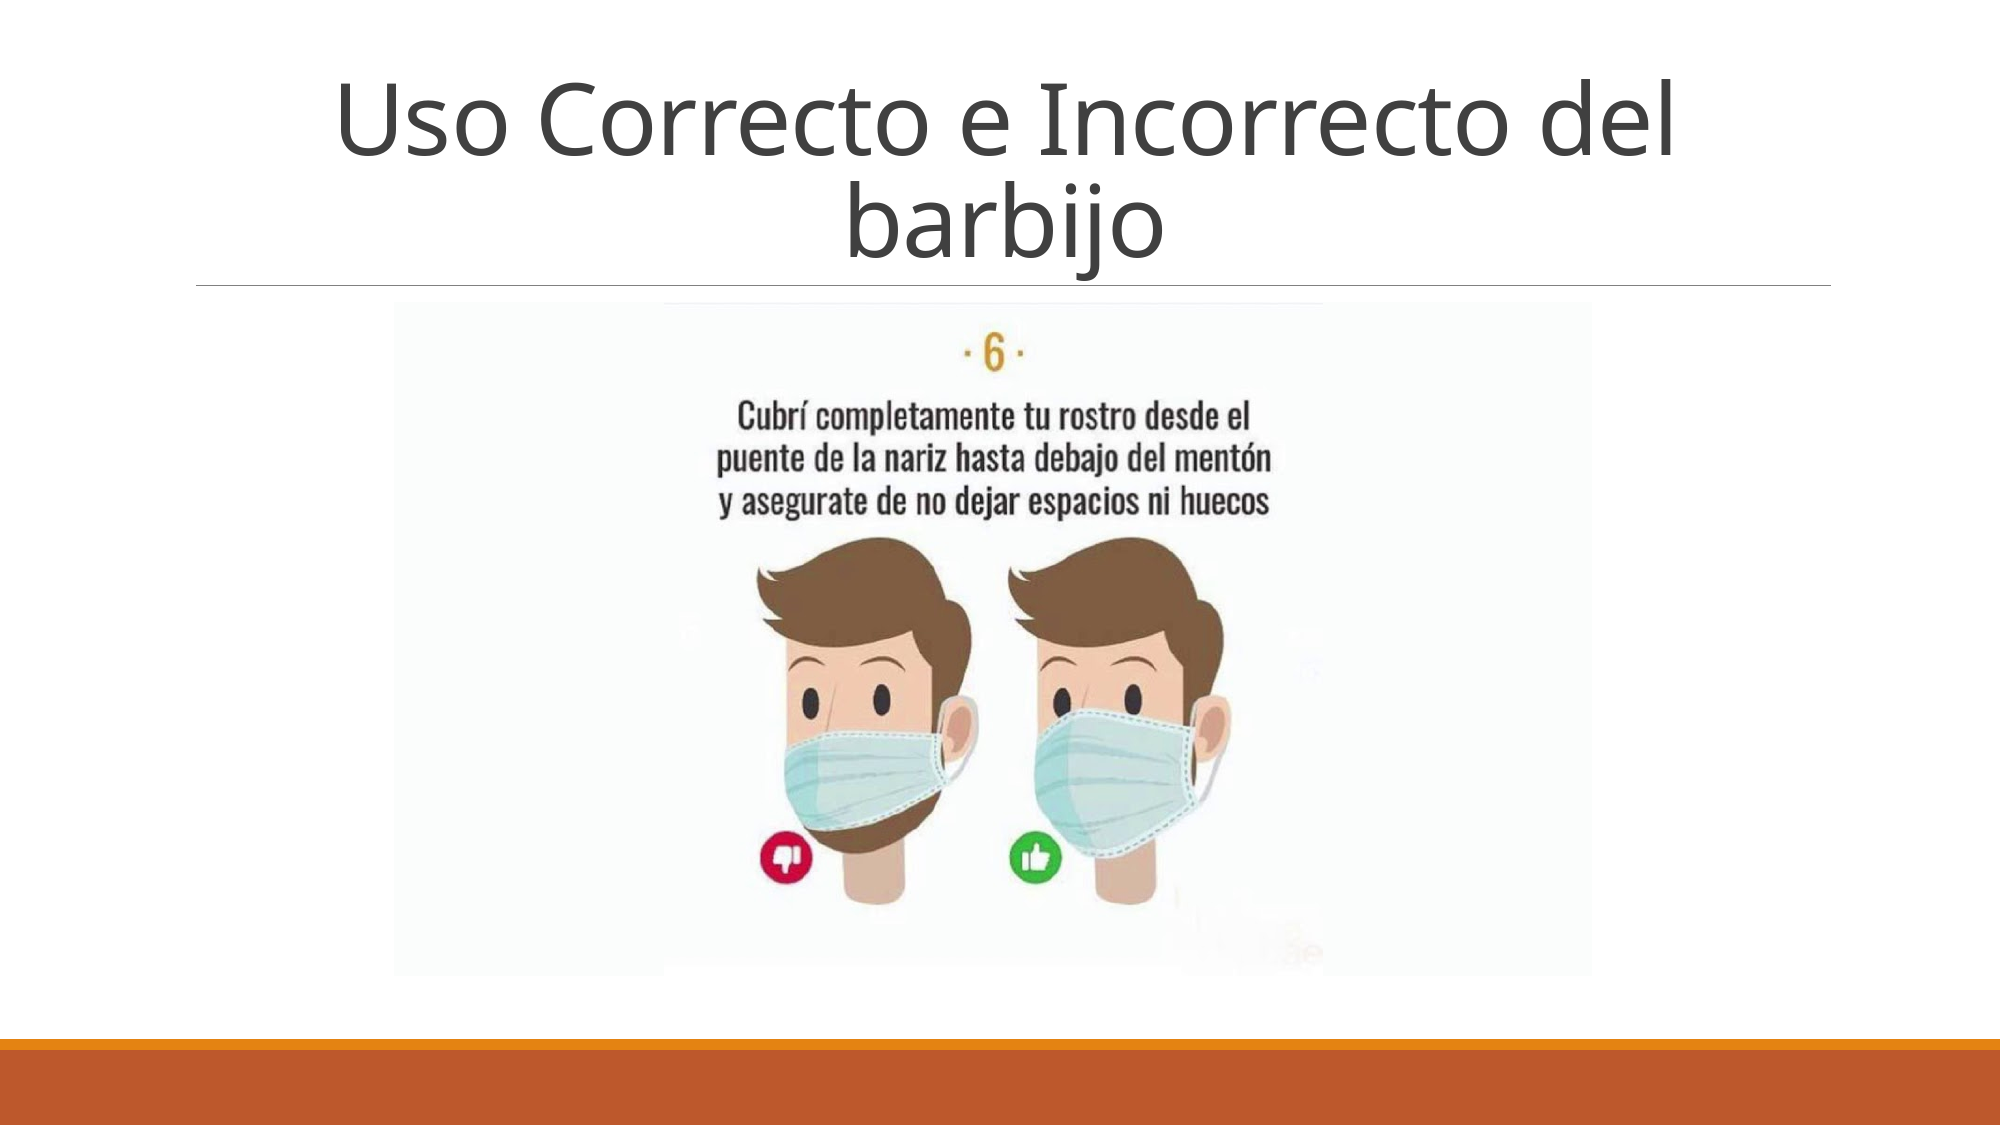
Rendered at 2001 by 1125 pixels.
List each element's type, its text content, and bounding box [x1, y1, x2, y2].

title Uso Correcto e Incorrecto del barbijo [180, 47, 1830, 285]
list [394, 302, 1592, 977]
